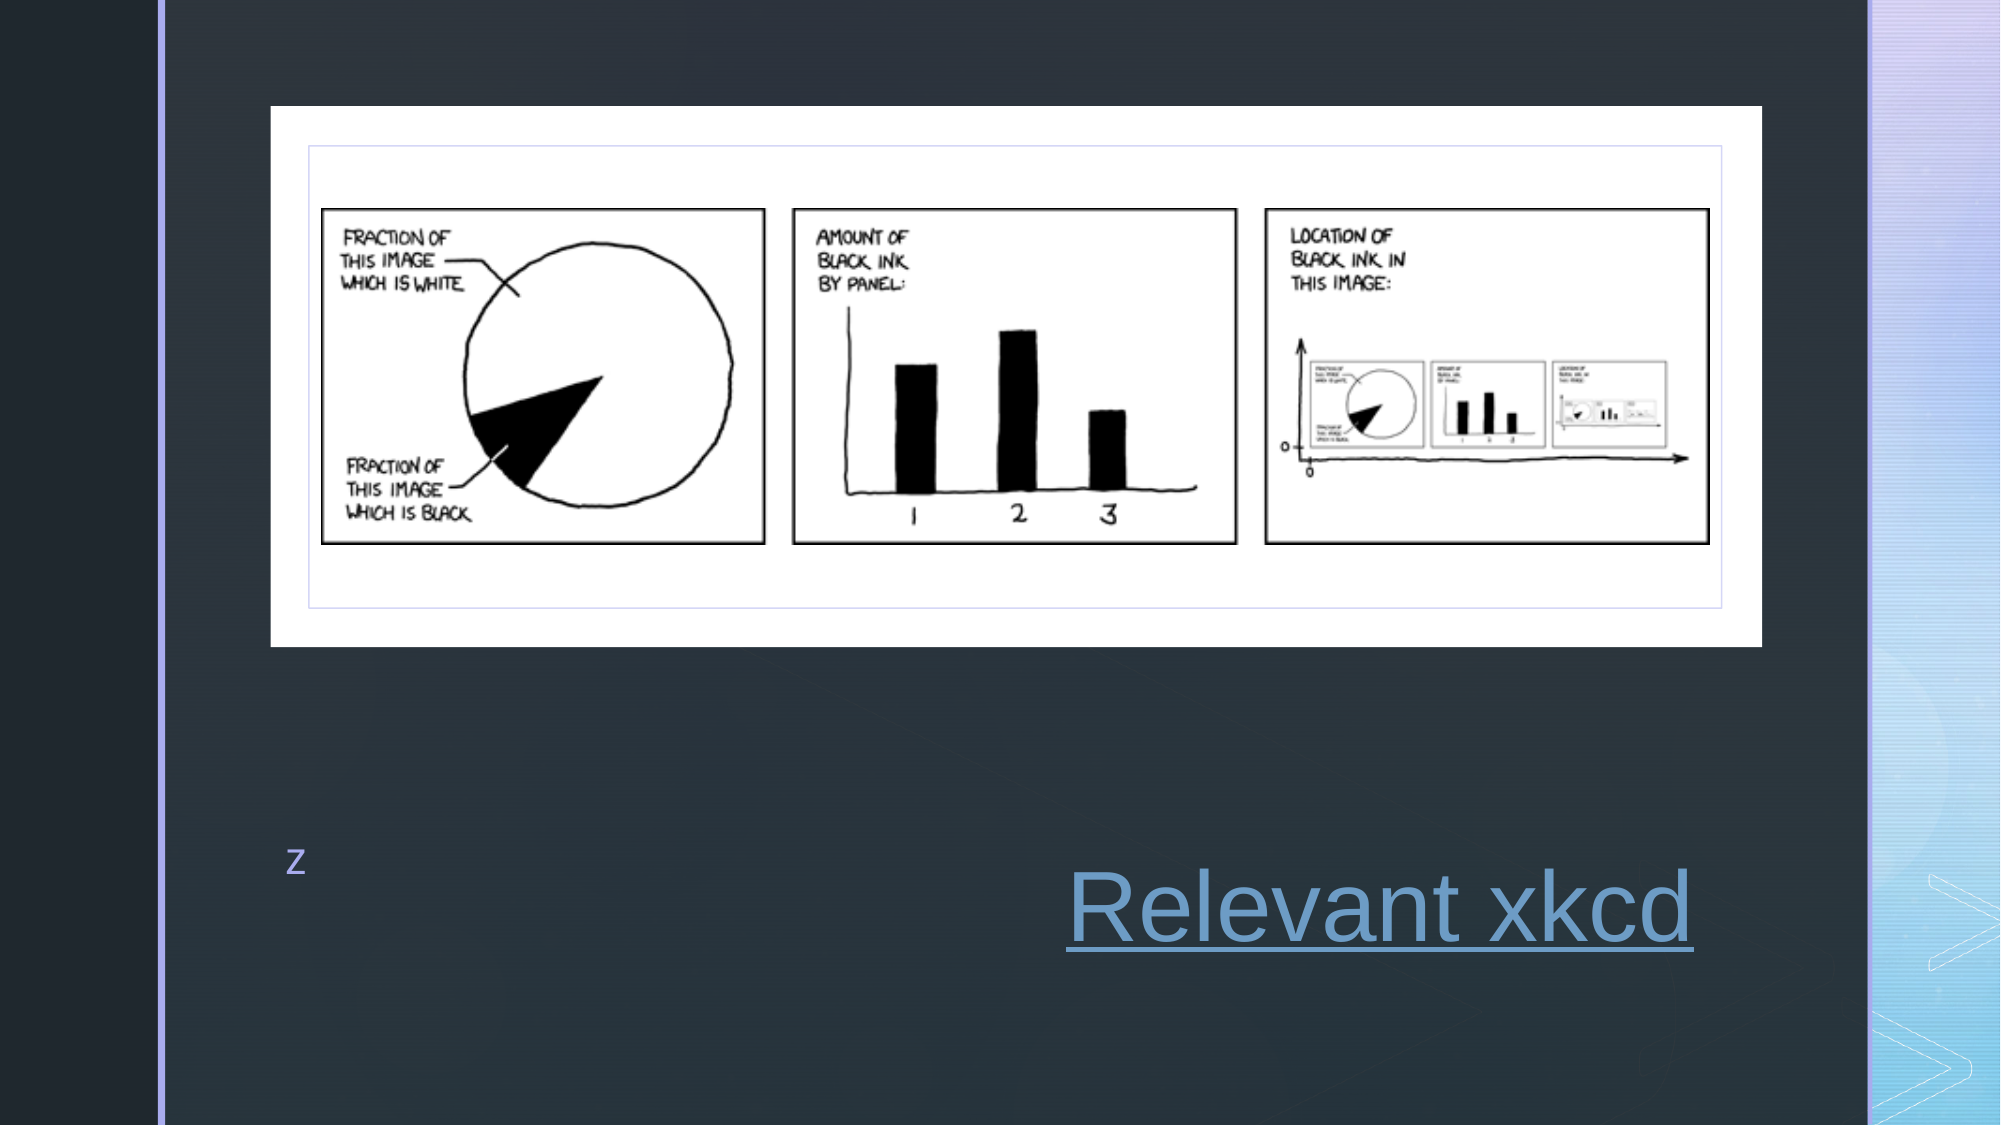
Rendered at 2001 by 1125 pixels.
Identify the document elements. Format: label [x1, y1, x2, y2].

picture [0, 0, 2001, 1125]
list [321, 208, 1710, 546]
